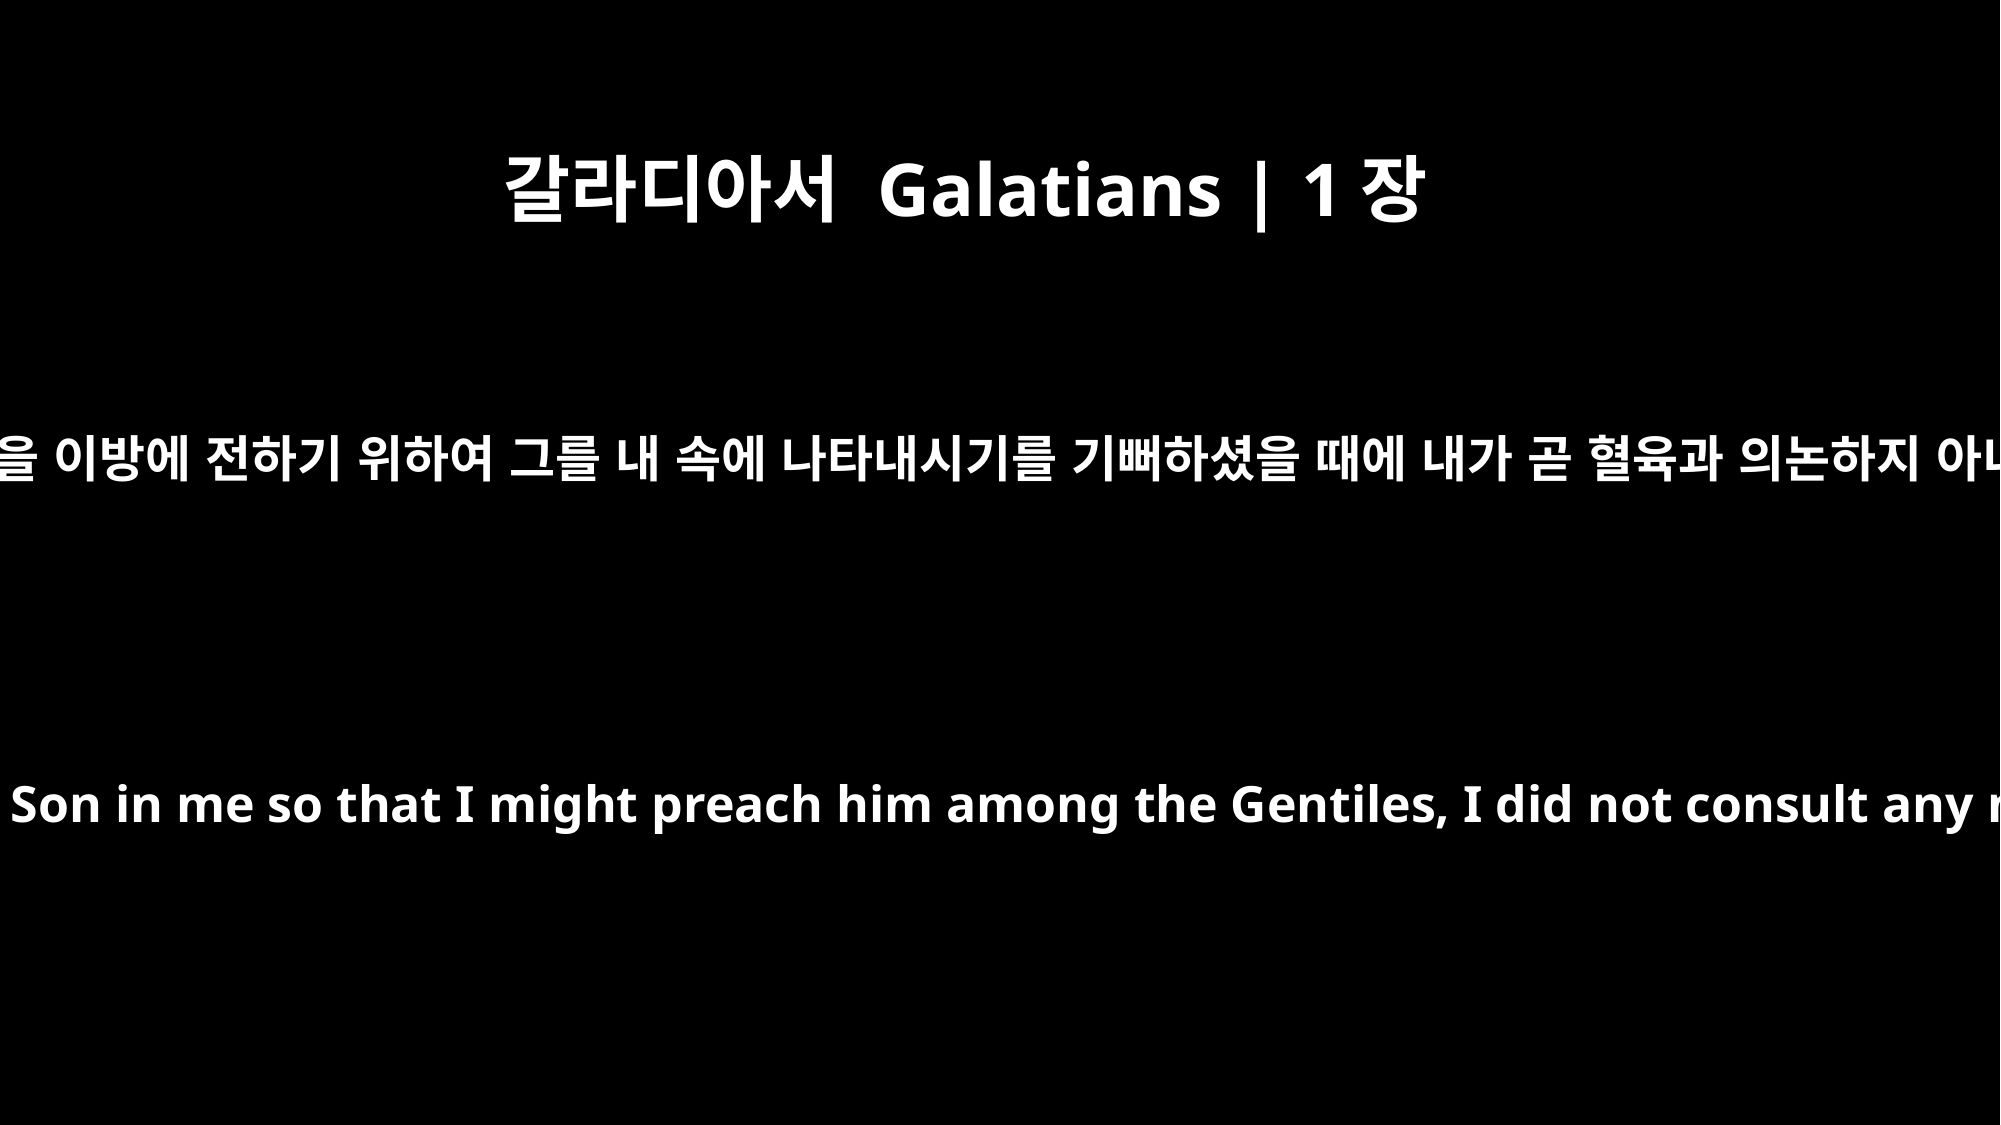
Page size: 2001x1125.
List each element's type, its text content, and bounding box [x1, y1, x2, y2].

text_box to reveal his Son in me so that I might preach him among the Gentiles, I did not consult any man, [0, 764, 2000, 840]
text_box 16 그의 아들을 이방에 전하기 위하여 그를 내 속에 나타내시기를 기뻐하셨을 때에 내가 곧 혈육과 의논하지 아니하고 [0, 359, 2000, 495]
text_box 갈라디아서 Galatians | 1장 [488, 136, 1443, 239]
